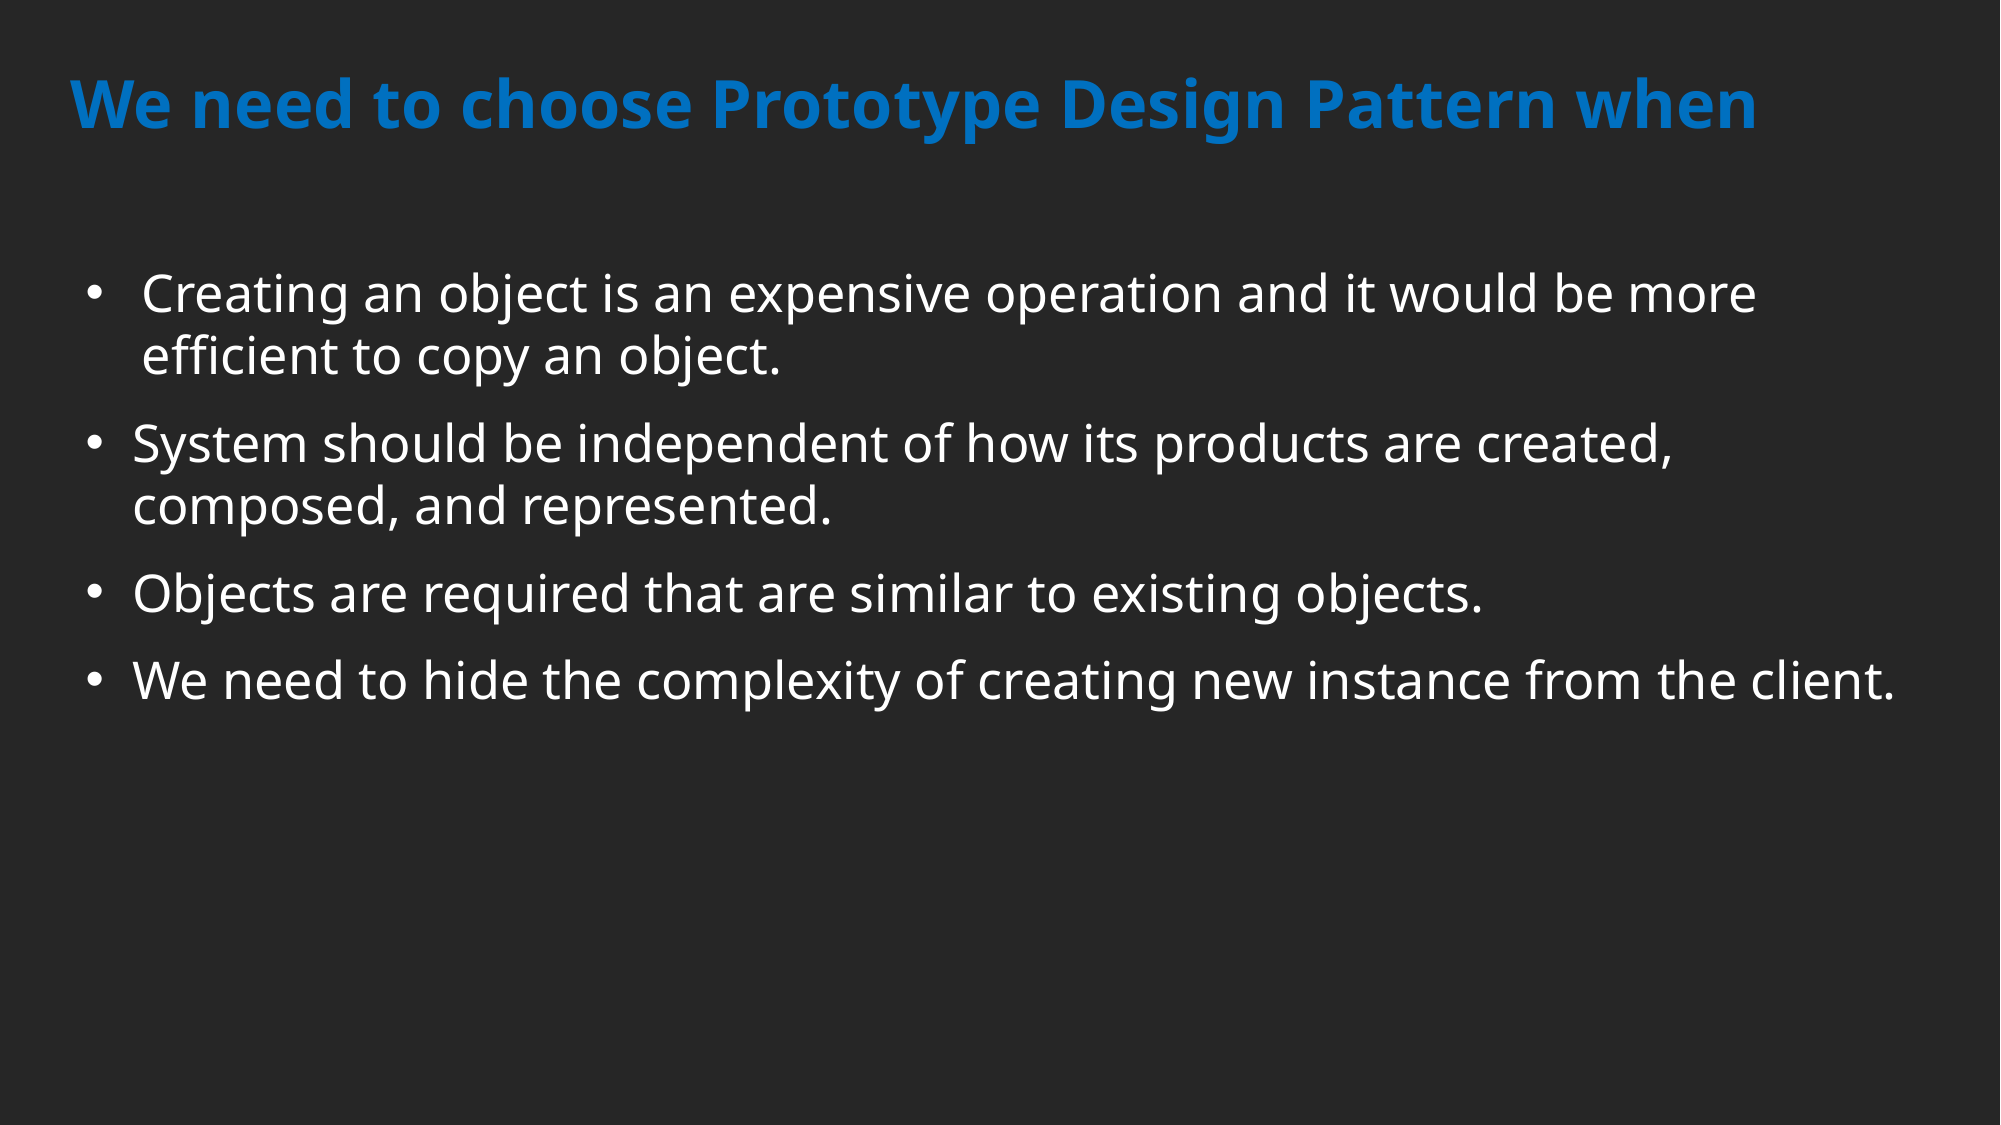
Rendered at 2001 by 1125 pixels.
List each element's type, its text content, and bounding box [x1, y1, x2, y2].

title We need to choose Prototype Design Pattern when [70, 70, 1932, 160]
text_box Creating an object is an expensive operation and it would be more efficient to copy an object. System should be independent of how its products are created, composed, and represented. Objects are required that are similar to existing objects. We need to hide the complexity of creating new instance from the client. [70, 252, 1931, 793]
